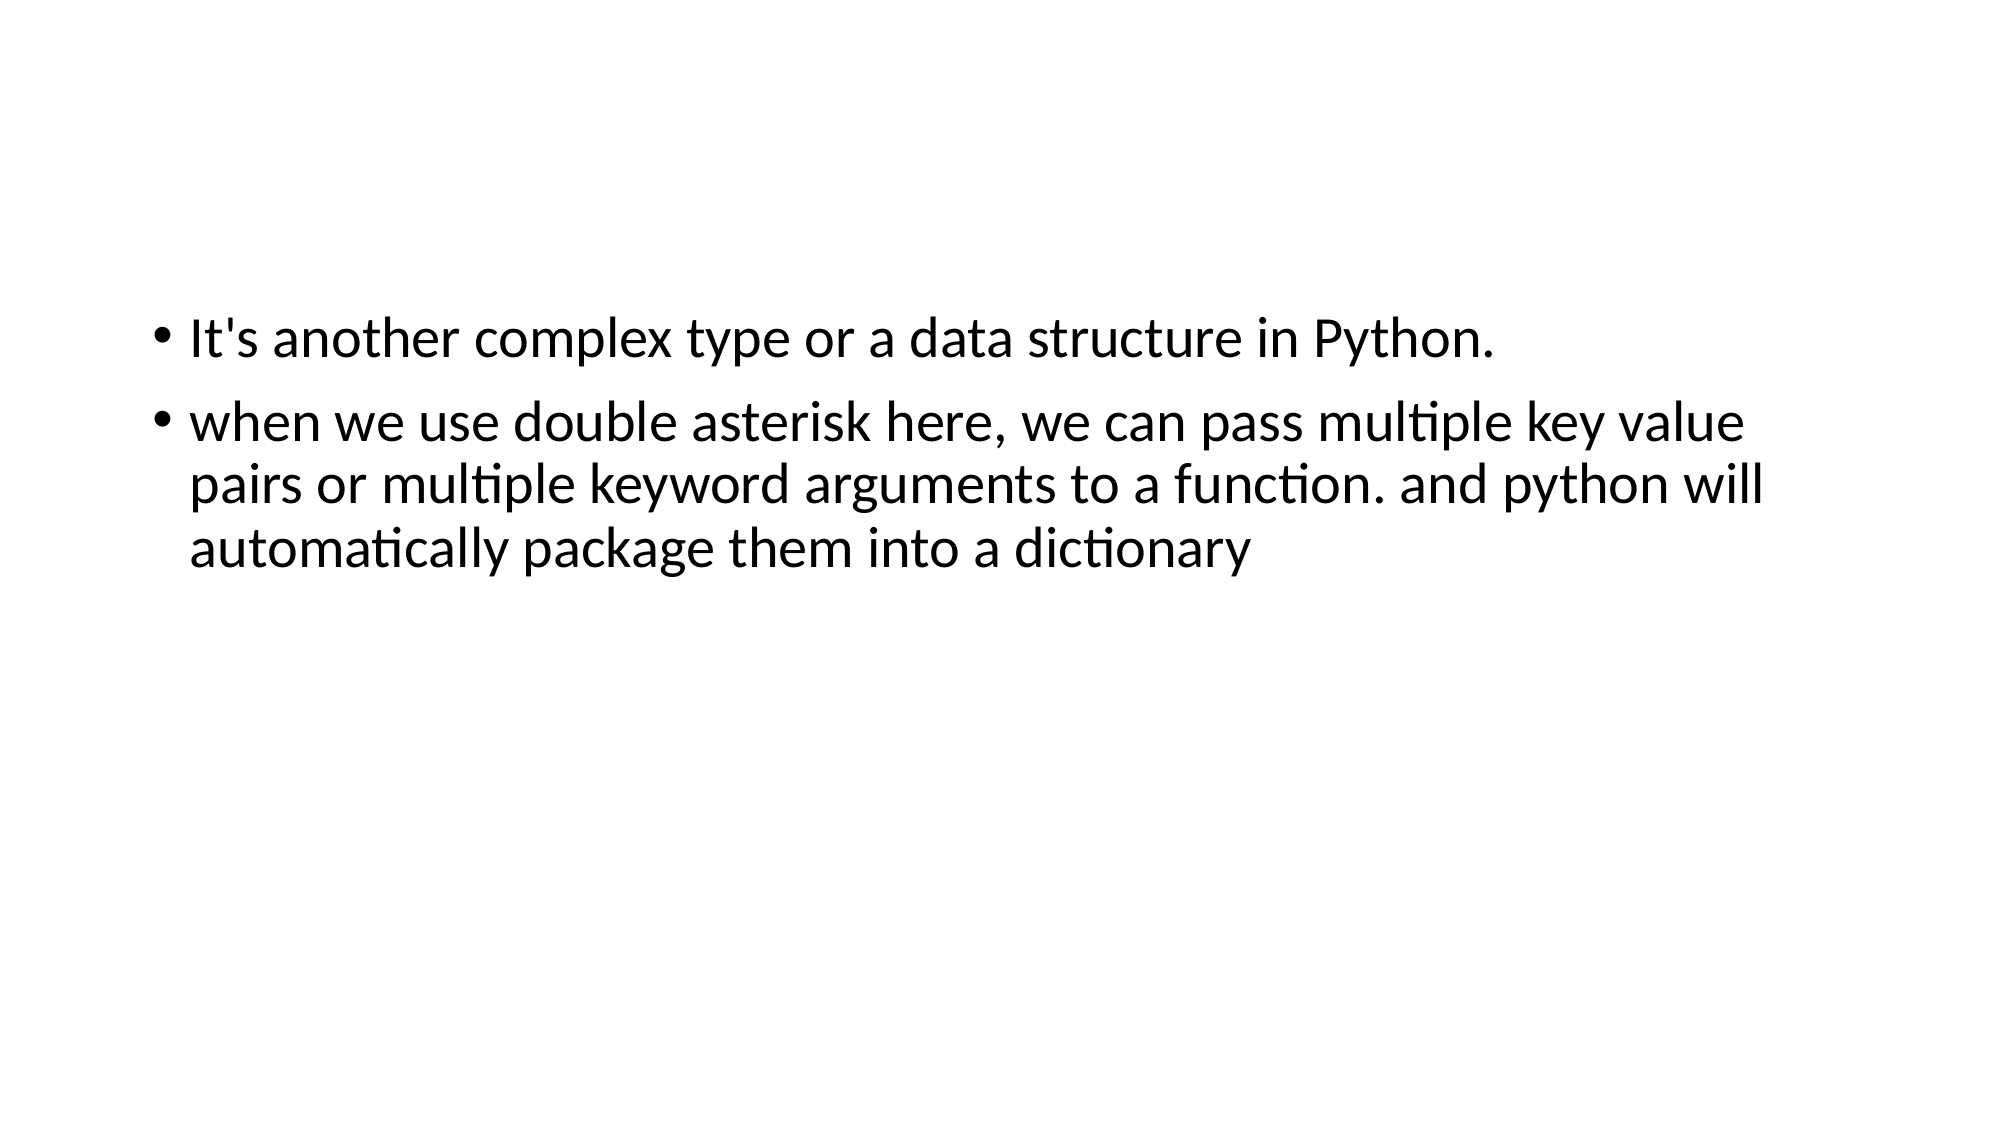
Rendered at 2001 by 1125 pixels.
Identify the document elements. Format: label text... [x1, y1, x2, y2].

list It's another complex type or a data structure in Python. when we use double asterisk here, we can pass multiple key value pairs or multiple keyword arguments to a function. and python will automatically package them into a dictionary [137, 299, 1863, 1014]
